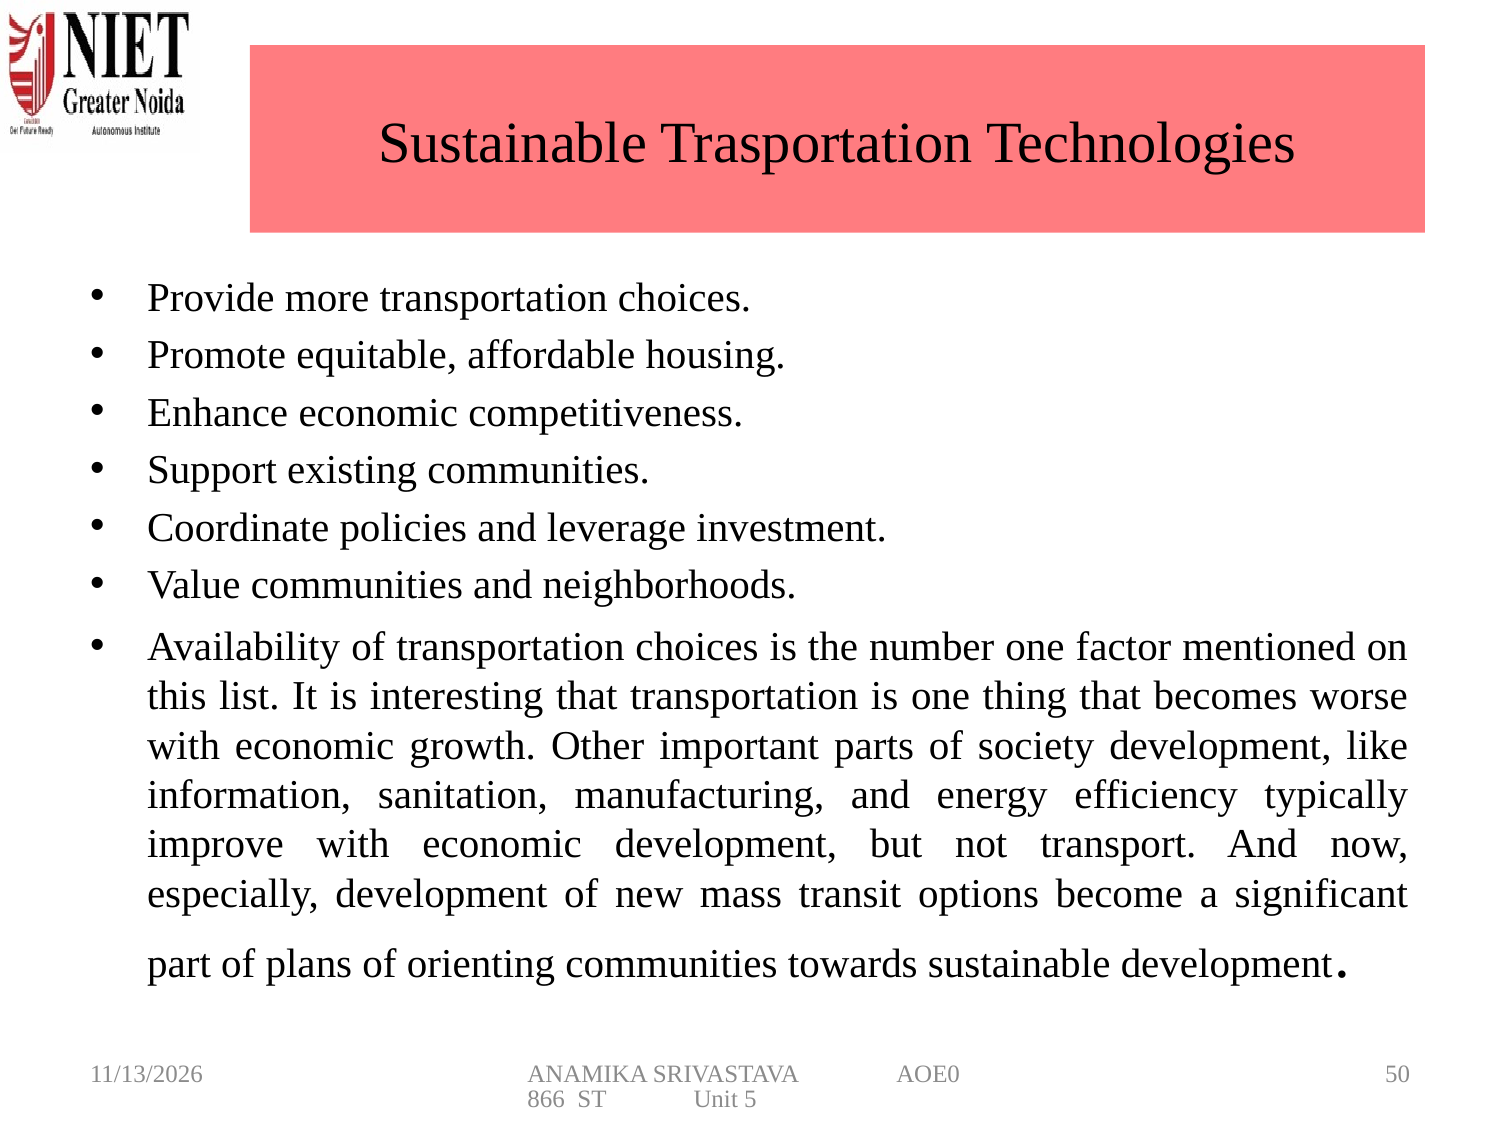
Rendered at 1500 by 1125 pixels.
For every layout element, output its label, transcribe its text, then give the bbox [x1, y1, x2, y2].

footer ANAMIKA SRIVASTAVA AOE0866 ST Unit 5 [512, 1042, 988, 1103]
picture [0, 0, 200, 153]
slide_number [75, 1042, 425, 1103]
title Sustainable Trasportation Technologies [249, 45, 1425, 233]
list Provide more transportation choices. Promote equitable, affordable housing. Enhance economic competitiveness. Support existing communities. Coordinate policies and leverage investment. Value communities and neighborhoods. Availability of transportation choices is the number one factor mentioned on this list. It is interesting that transportation is one thing that becomes worse with economic growth. Other important parts of society development, like information, sanitation, manufacturing, and energy efficiency typically improve with economic development, but not transport. And now, especially, development of new mass transit options become a significant part of plans of orienting communities towards sustainable development. [75, 262, 1425, 1005]
slide_number 50 [1074, 1042, 1425, 1103]
